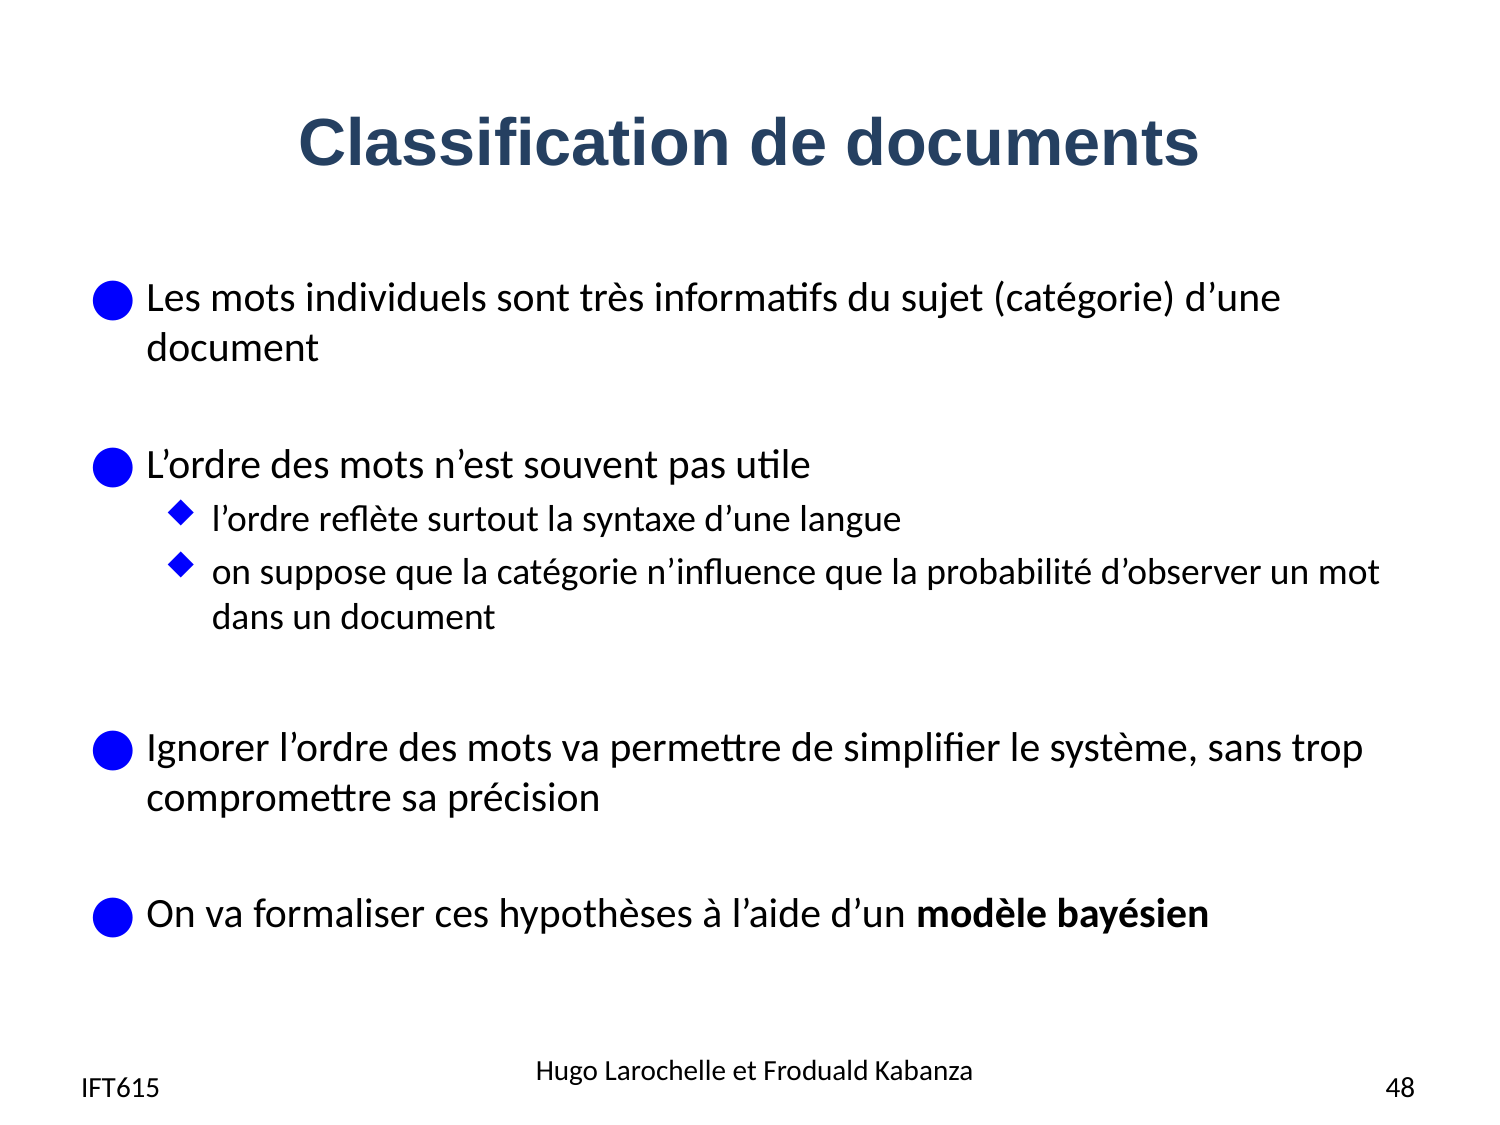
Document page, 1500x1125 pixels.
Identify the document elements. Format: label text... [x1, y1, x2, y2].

list Les mots individuels sont très informatifs du sujet (catégorie) d’une document L’ordre des mots n’est souvent pas utile l’ordre reflète surtout la syntaxe d’une langue on suppose que la catégorie n’influence que la probabilité d’observer un mot dans un document Ignorer l’ordre des mots va permettre de simplifier le système, sans trop compromettre sa précision On va formaliser ces hypothèses à l’aide d’un modèle bayésien [75, 262, 1425, 1005]
footer Hugo Larochelle et Froduald Kabanza [520, 1056, 996, 1117]
slide_number IFT615 [66, 1056, 356, 1117]
slide_number 48 [1080, 1056, 1431, 1117]
title Classification de documents [75, 45, 1425, 233]
